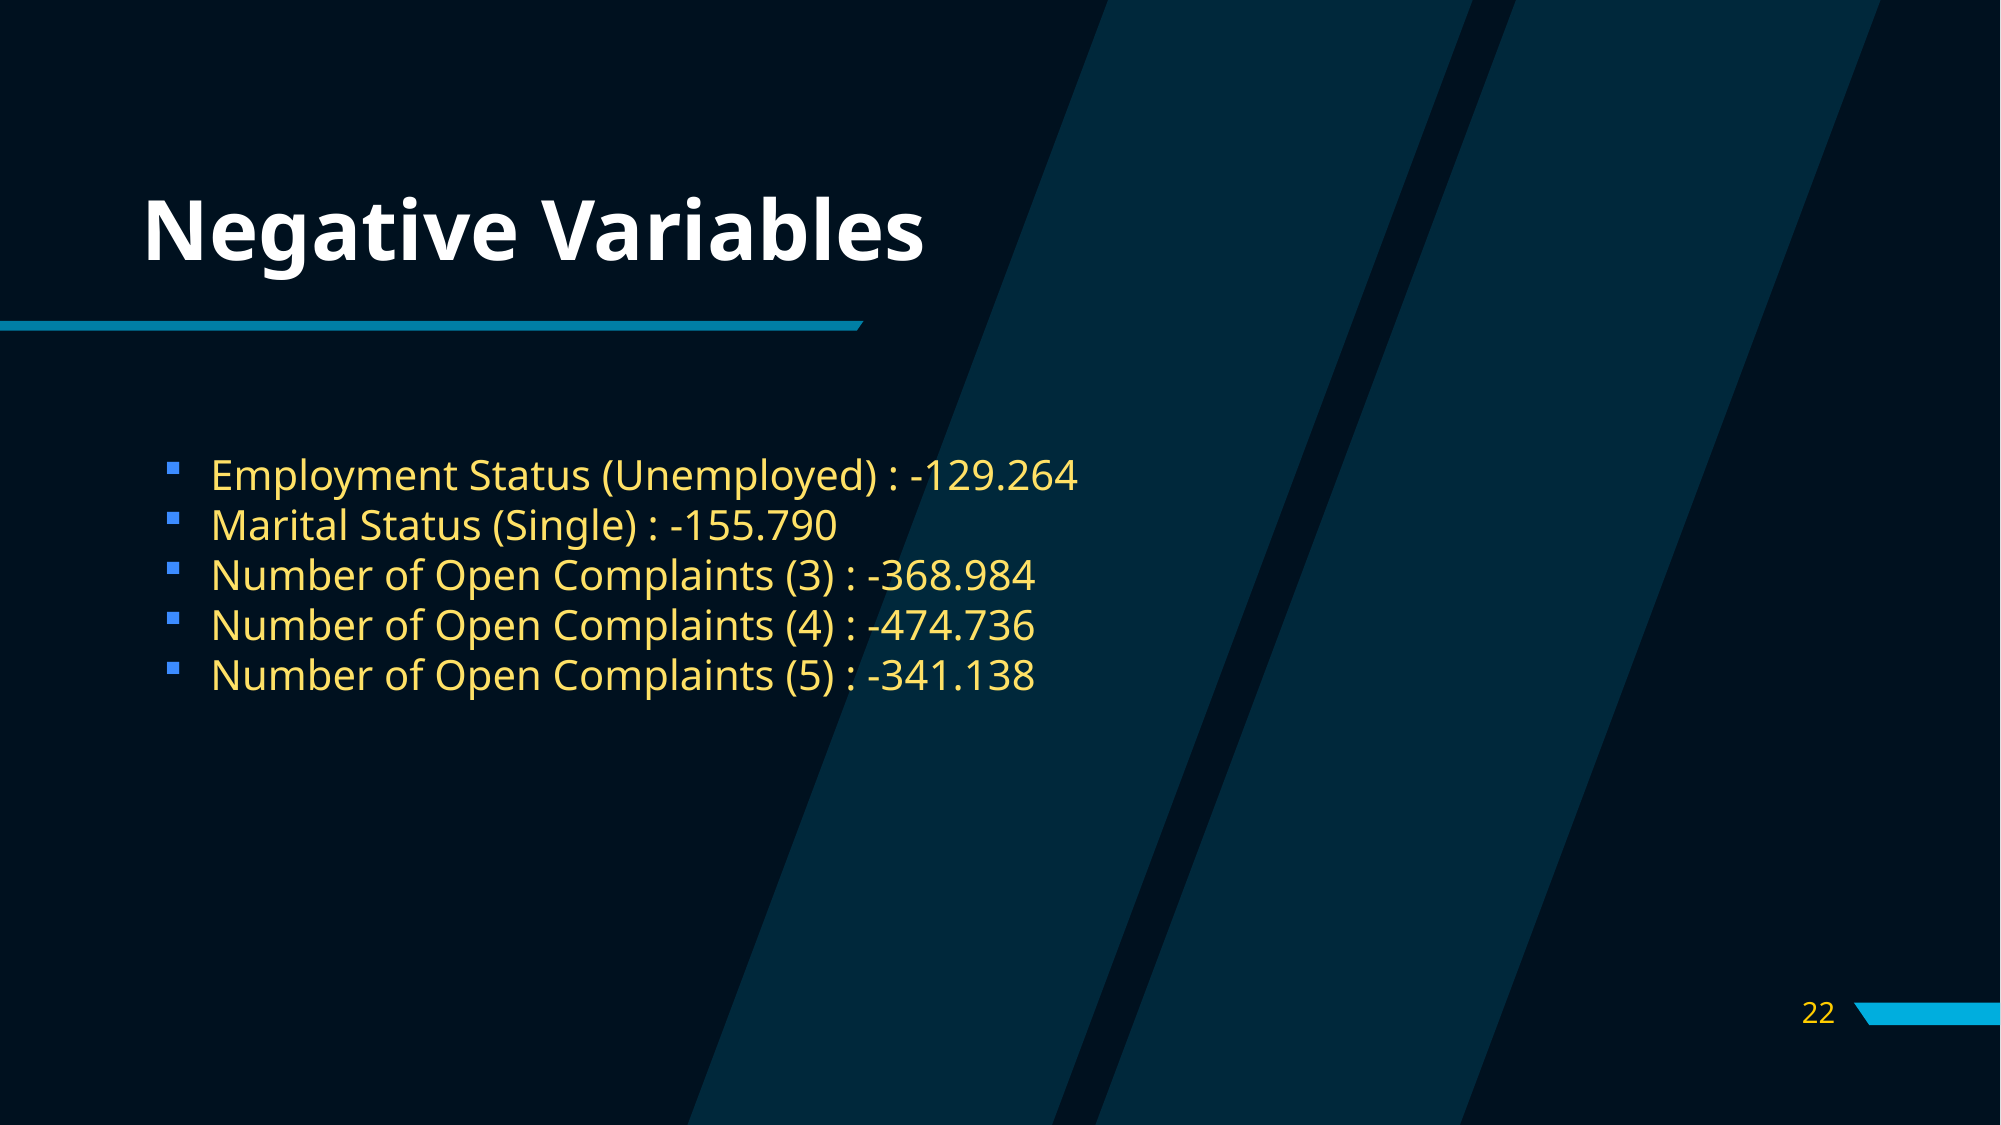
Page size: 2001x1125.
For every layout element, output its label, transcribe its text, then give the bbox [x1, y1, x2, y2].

text_box Employment Status (Unemployed) : -129.264 Marital Status (Single) : -155.790 Number of Open Complaints (3) : -368.984 Number of Open Complaints (4) : -474.736 Number of Open Complaints (5) : -341.138 [148, 441, 1149, 707]
title Negative Variables [126, 169, 957, 298]
slide_number 22 [1760, 984, 1851, 1045]
